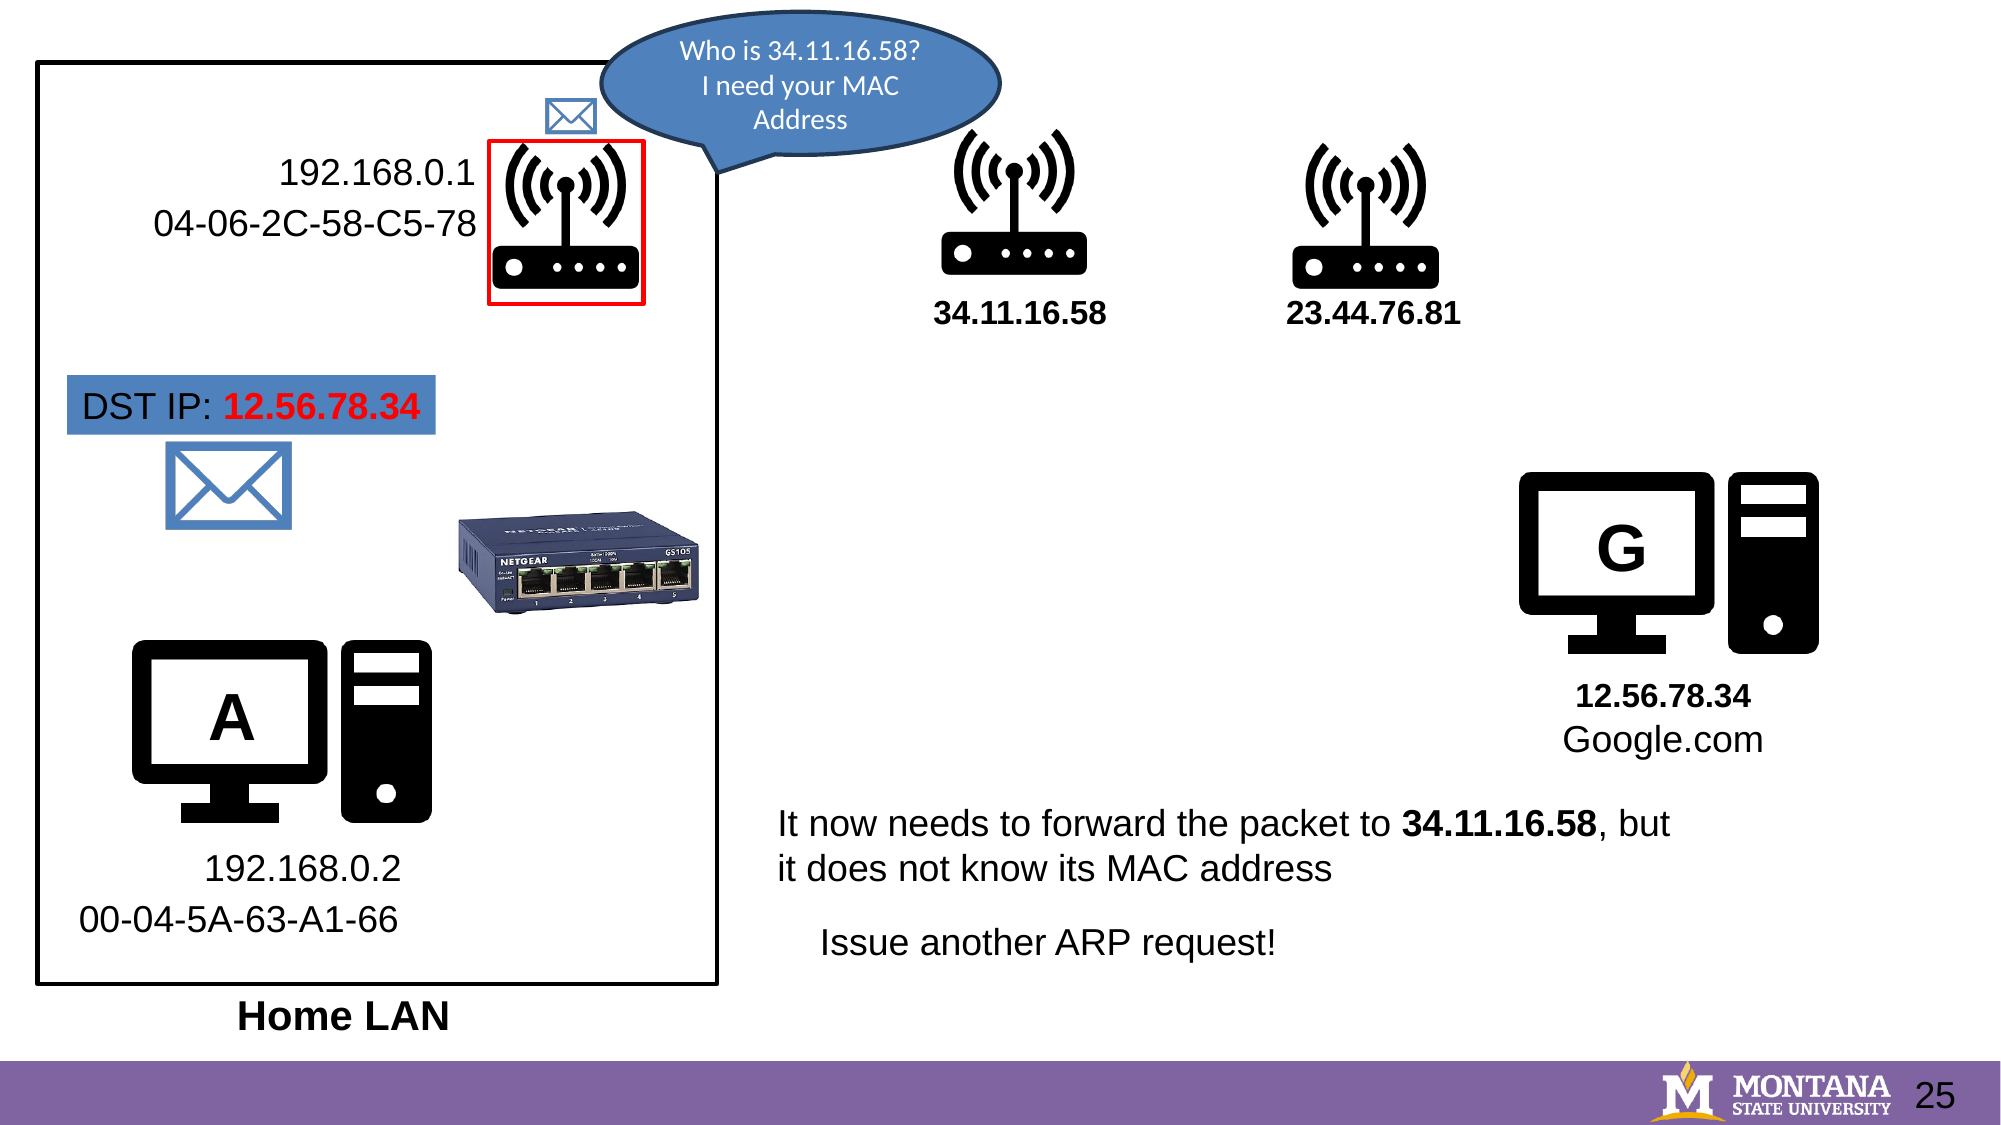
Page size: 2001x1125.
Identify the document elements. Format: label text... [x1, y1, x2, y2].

text_box It now needs to forward the packet to 34.11.16.58, but it does not know its MAC address [762, 791, 1712, 897]
picture [1262, 112, 1469, 244]
picture [152, 410, 304, 561]
picture [1512, 405, 1826, 719]
text_box Google.com [1547, 728, 1780, 767]
text_box [35, 60, 719, 986]
picture [572, 462, 718, 662]
text_box Issue another ARP request! [805, 910, 1807, 971]
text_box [637, 244, 1795, 471]
picture [910, 98, 1117, 244]
text_box Home LAN [222, 981, 466, 1047]
text_box Who is 34.11.16.58? I need your MAC Address [599, 9, 1002, 175]
slide_number 25 [1887, 1072, 1994, 1125]
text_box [431, 287, 572, 741]
picture [462, 85, 669, 319]
picture [124, 574, 438, 888]
picture [1650, 1060, 1891, 1122]
